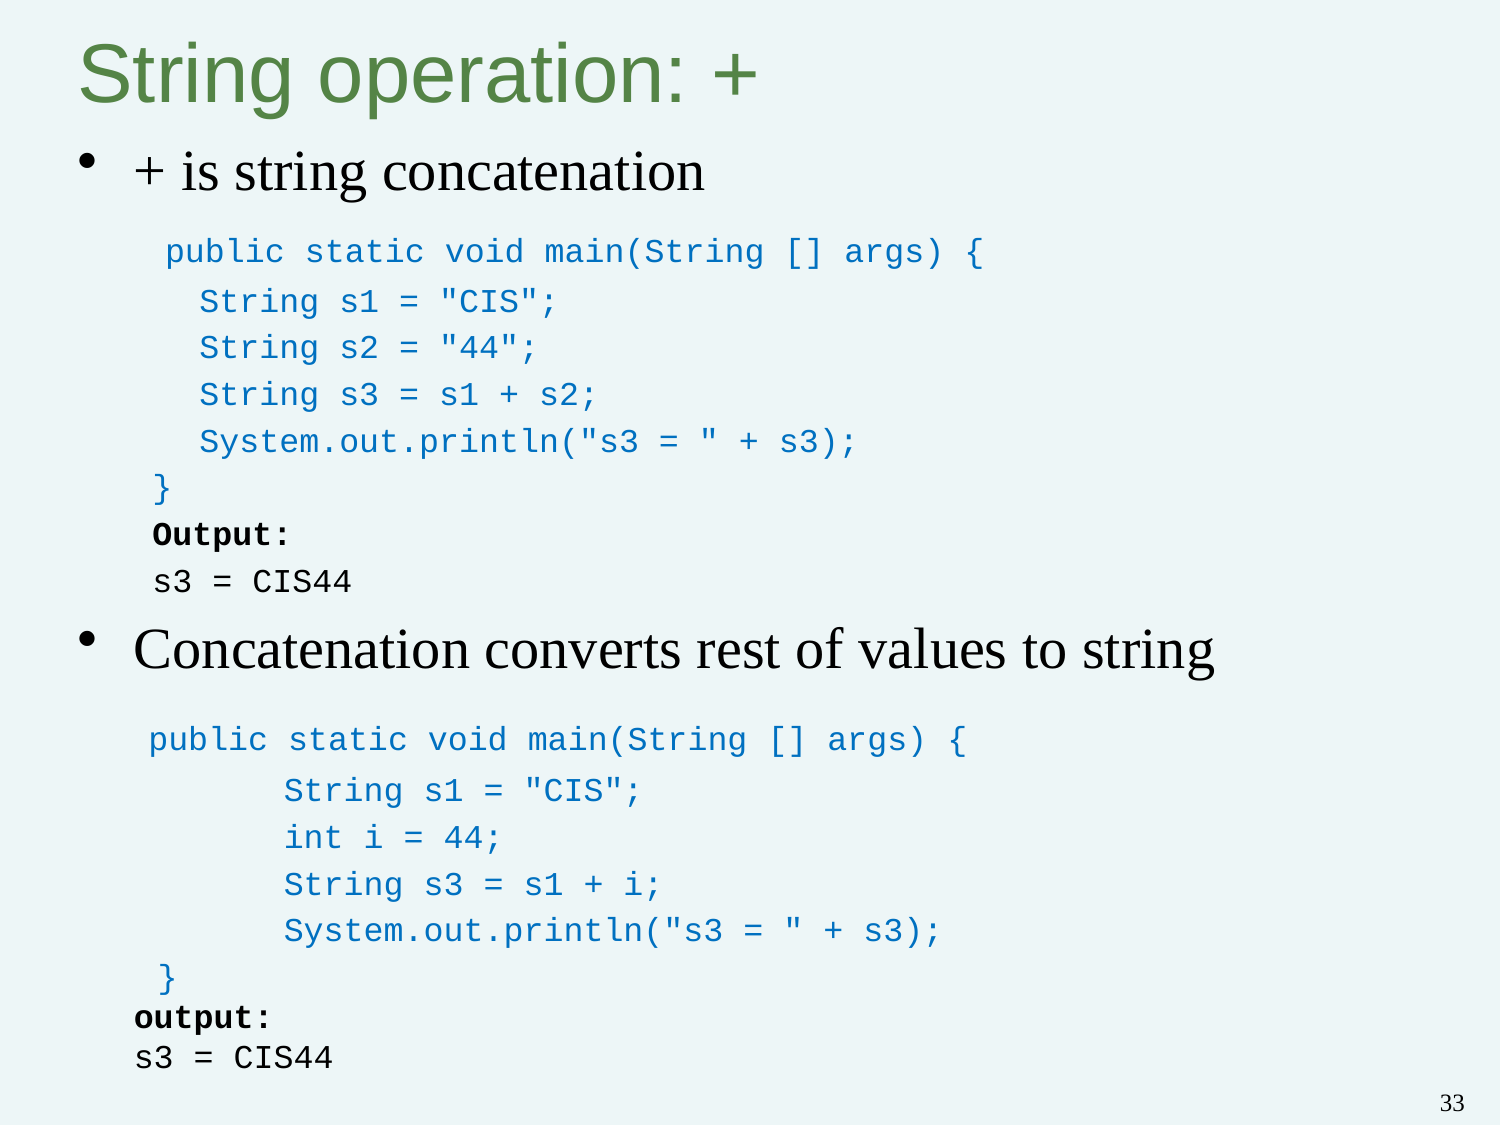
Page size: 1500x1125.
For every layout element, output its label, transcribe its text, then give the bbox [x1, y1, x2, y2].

title String operation: + [62, 0, 1438, 124]
list + is string concatenation public static void main(String [] args) { String s1 = "CIS"; String s2 = "44"; String s3 = s1 + s2; System.out.println("s3 = " + s3); } Output: s3 = CIS44 Concatenation converts rest of values to string public static void main(String [] args) { String s1 = "CIS"; int i = 44; String s3 = s1 + i; System.out.println("s3 = " + s3); } output: s3 = CIS44 [62, 124, 1438, 1076]
